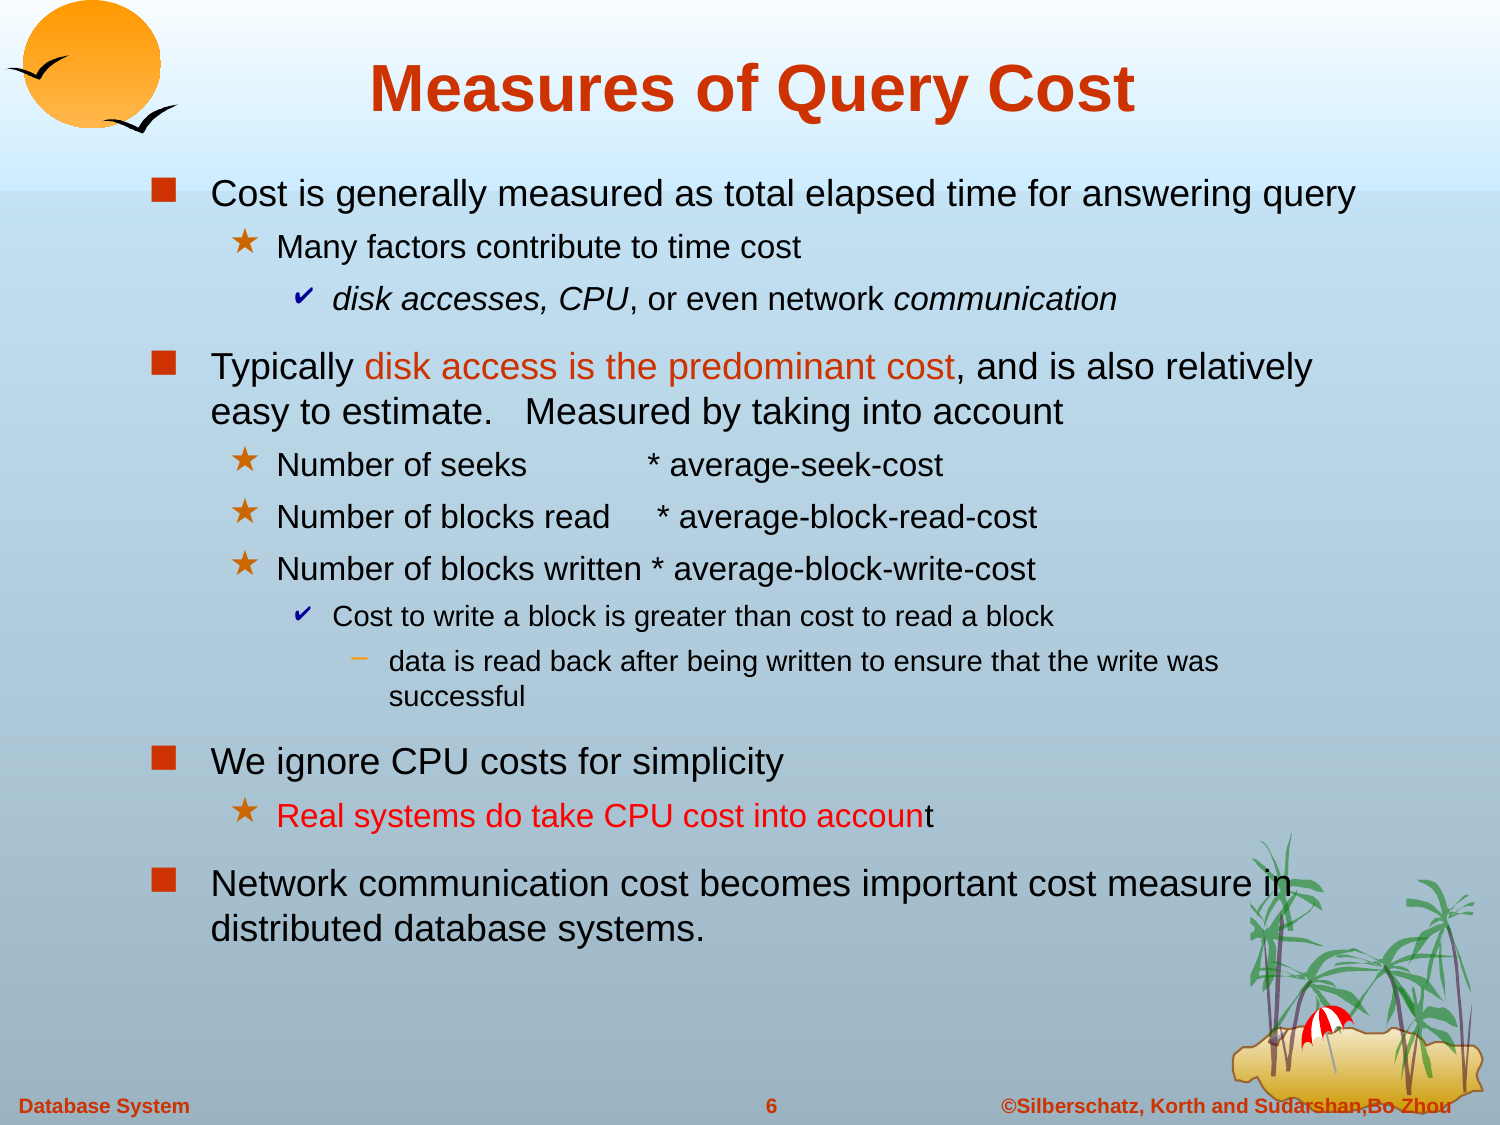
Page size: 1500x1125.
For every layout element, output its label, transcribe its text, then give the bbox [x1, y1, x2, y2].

list Cost is generally measured as total elapsed time for answering query Many factors contribute to time cost disk accesses, CPU, or even network communication Typically disk access is the predominant cost, and is also relatively easy to estimate. Measured by taking into account Number of seeks * average-seek-cost Number of blocks read * average-block-read-cost Number of blocks written * average-block-write-cost Cost to write a block is greater than cost to read a block data is read back after being written to ensure that the write was successful We ignore CPU costs for simplicity Real systems do take CPU cost into account Network communication cost becomes important cost measure in distributed database systems. [139, 161, 1376, 1058]
title Measures of Query Cost [90, 32, 1416, 133]
